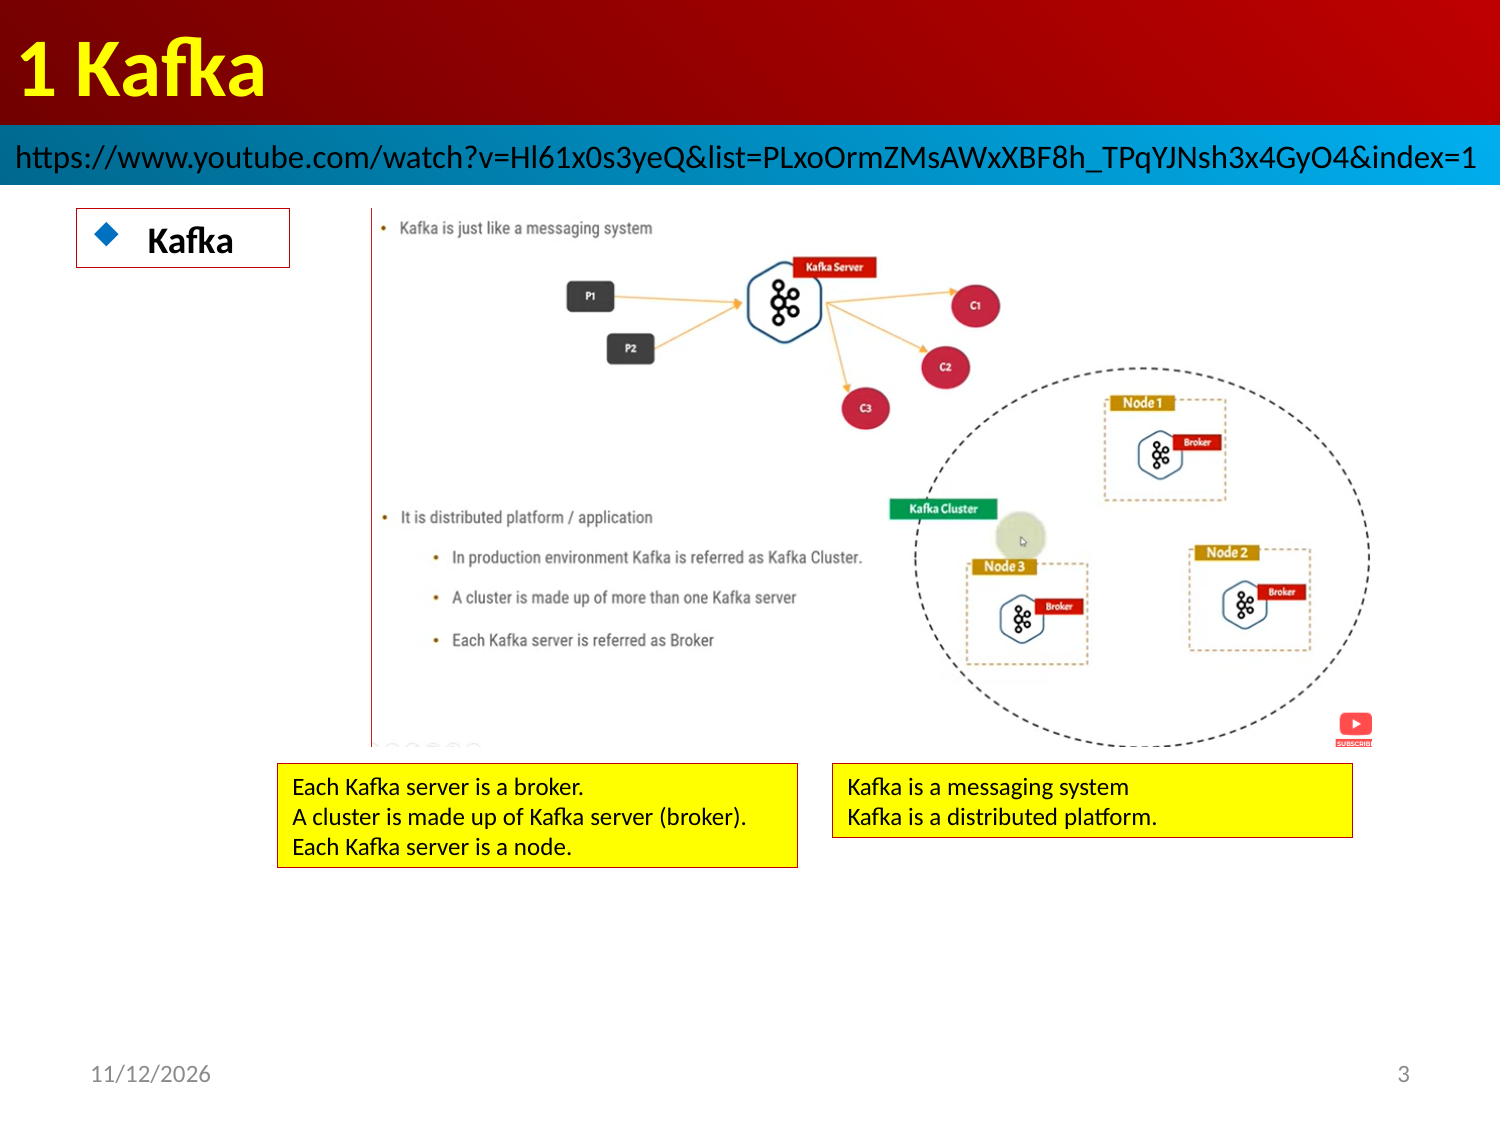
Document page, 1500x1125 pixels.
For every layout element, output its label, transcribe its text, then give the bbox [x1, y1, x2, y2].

text_box https://www.youtube.com/watch?v=Hl61x0s3yeQ&list=PLxoOrmZMsAWxXBF8h_TPqYJNsh3x4GyO4&index=1 [0, 125, 1500, 185]
slide_number 3 [1074, 1042, 1425, 1103]
text_box Each Kafka server is a broker. A cluster is made up of Kafka server (broker). Each Kafka server is a node. [277, 763, 798, 868]
title 1 Kafka [0, 0, 1500, 125]
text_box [371, 207, 1373, 747]
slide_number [75, 1042, 425, 1103]
subtitle Kafka [76, 208, 290, 268]
text_box Kafka is a messaging system Kafka is a distributed platform. [832, 763, 1353, 838]
